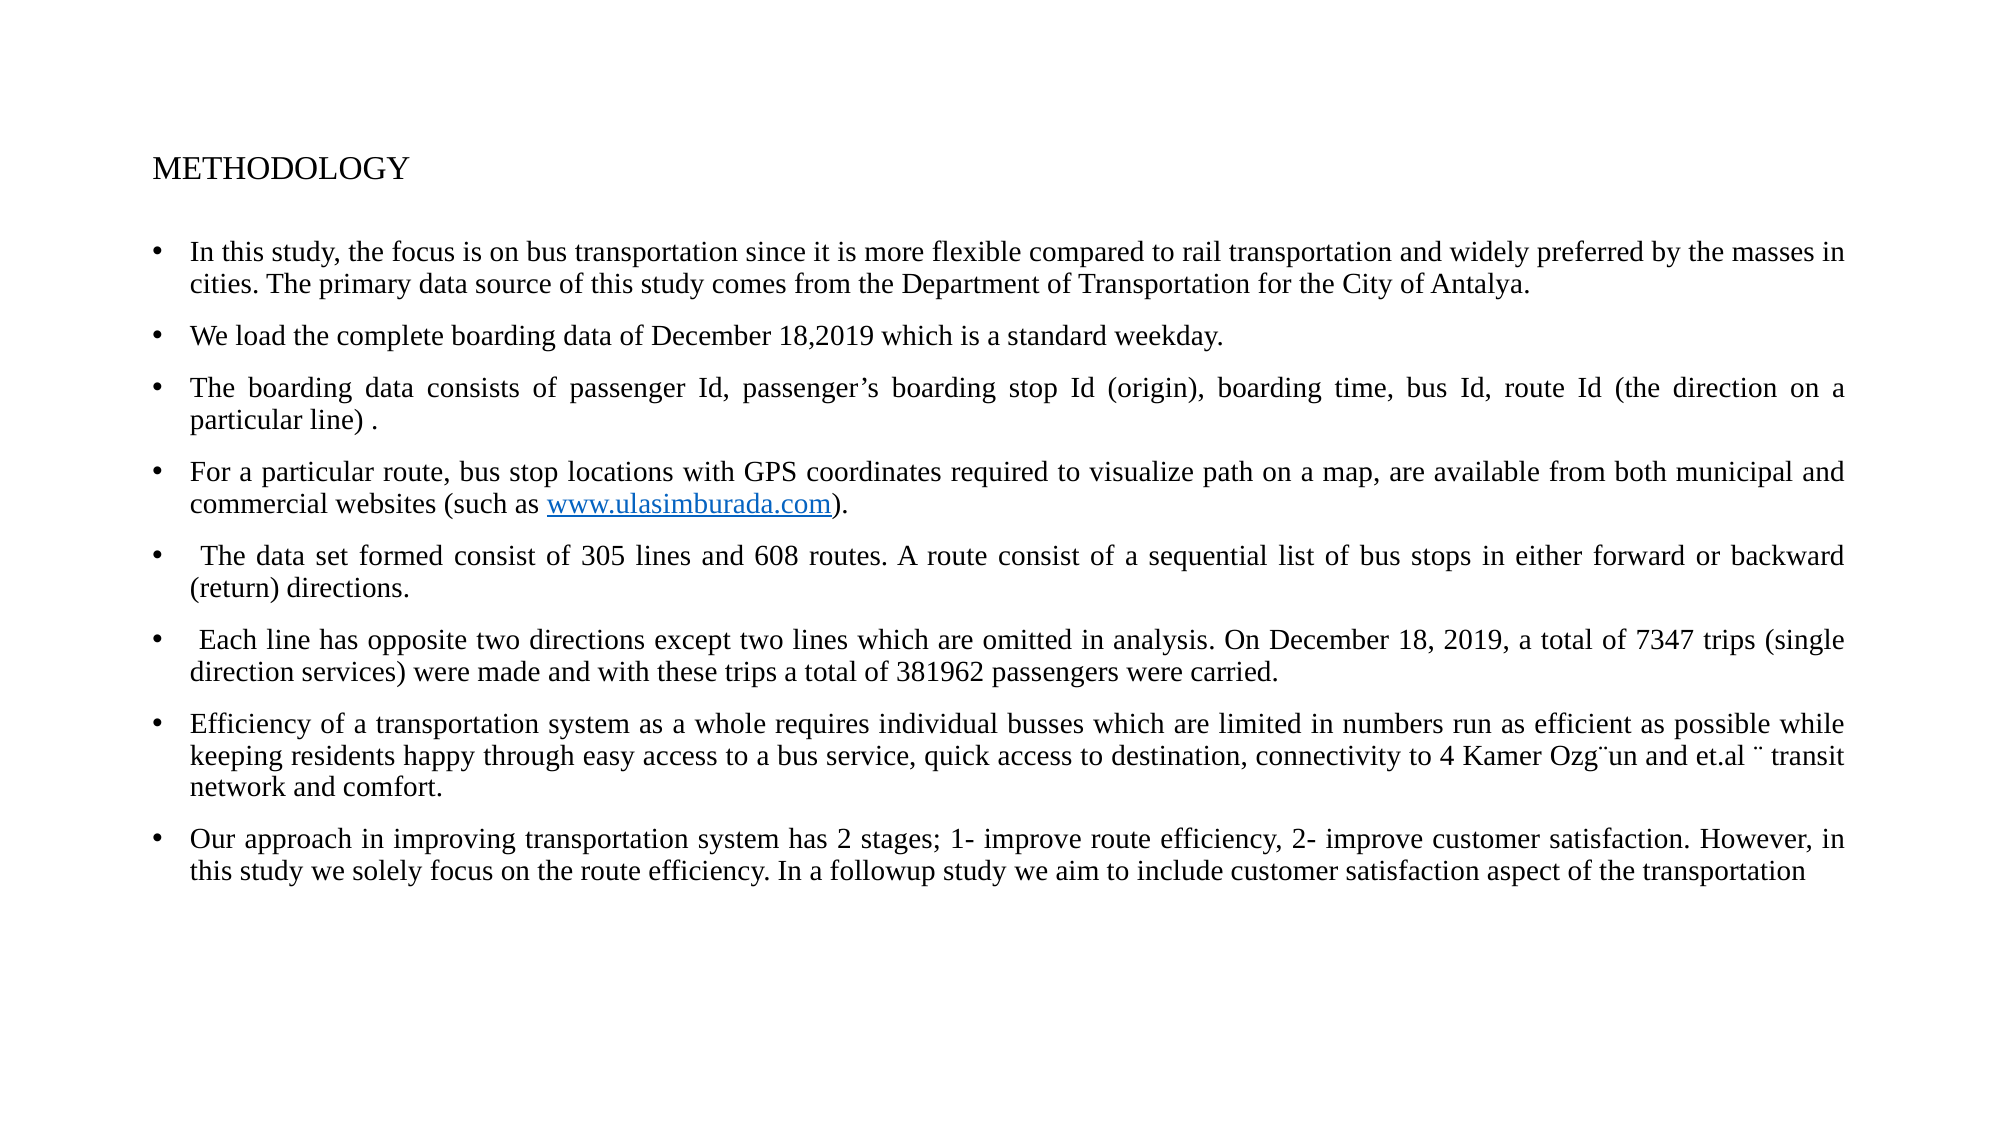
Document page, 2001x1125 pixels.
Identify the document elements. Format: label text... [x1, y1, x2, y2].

title METHODOLOGY [137, 59, 1863, 228]
list In this study, the focus is on bus transportation since it is more flexible compared to rail transportation and widely preferred by the masses in cities. The primary data source of this study comes from the Department of Transportation for the City of Antalya. We load the complete boarding data of December 18,2019 which is a standard weekday. The boarding data consists of passenger Id, passenger’s boarding stop Id (origin), boarding time, bus Id, route Id (the direction on a particular line) . For a particular route, bus stop locations with GPS coordinates required to visualize path on a map, are available from both municipal and commercial websites (such as www.ulasimburada.com). The data set formed consist of 305 lines and 608 routes. A route consist of a sequential list of bus stops in either forward or backward (return) directions. Each line has opposite two directions except two lines which are omitted in analysis. On December 18, 2019, a total of 7347 trips (single direction services) were made and with these trips a total of 381962 passengers were carried. Efficiency of a transportation system as a whole requires individual busses which are limited in numbers run as efficient as possible while keeping residents happy through easy access to a bus service, quick access to destination, connectivity to 4 Kamer Ozg¨un and et.al ¨ transit network and comfort. Our approach in improving transportation system has 2 stages; 1- improve route efficiency, 2- improve customer satisfaction. However, in this study we solely focus on the route efficiency. In a followup study we aim to include customer satisfaction aspect of the transportation [137, 228, 1863, 1014]
